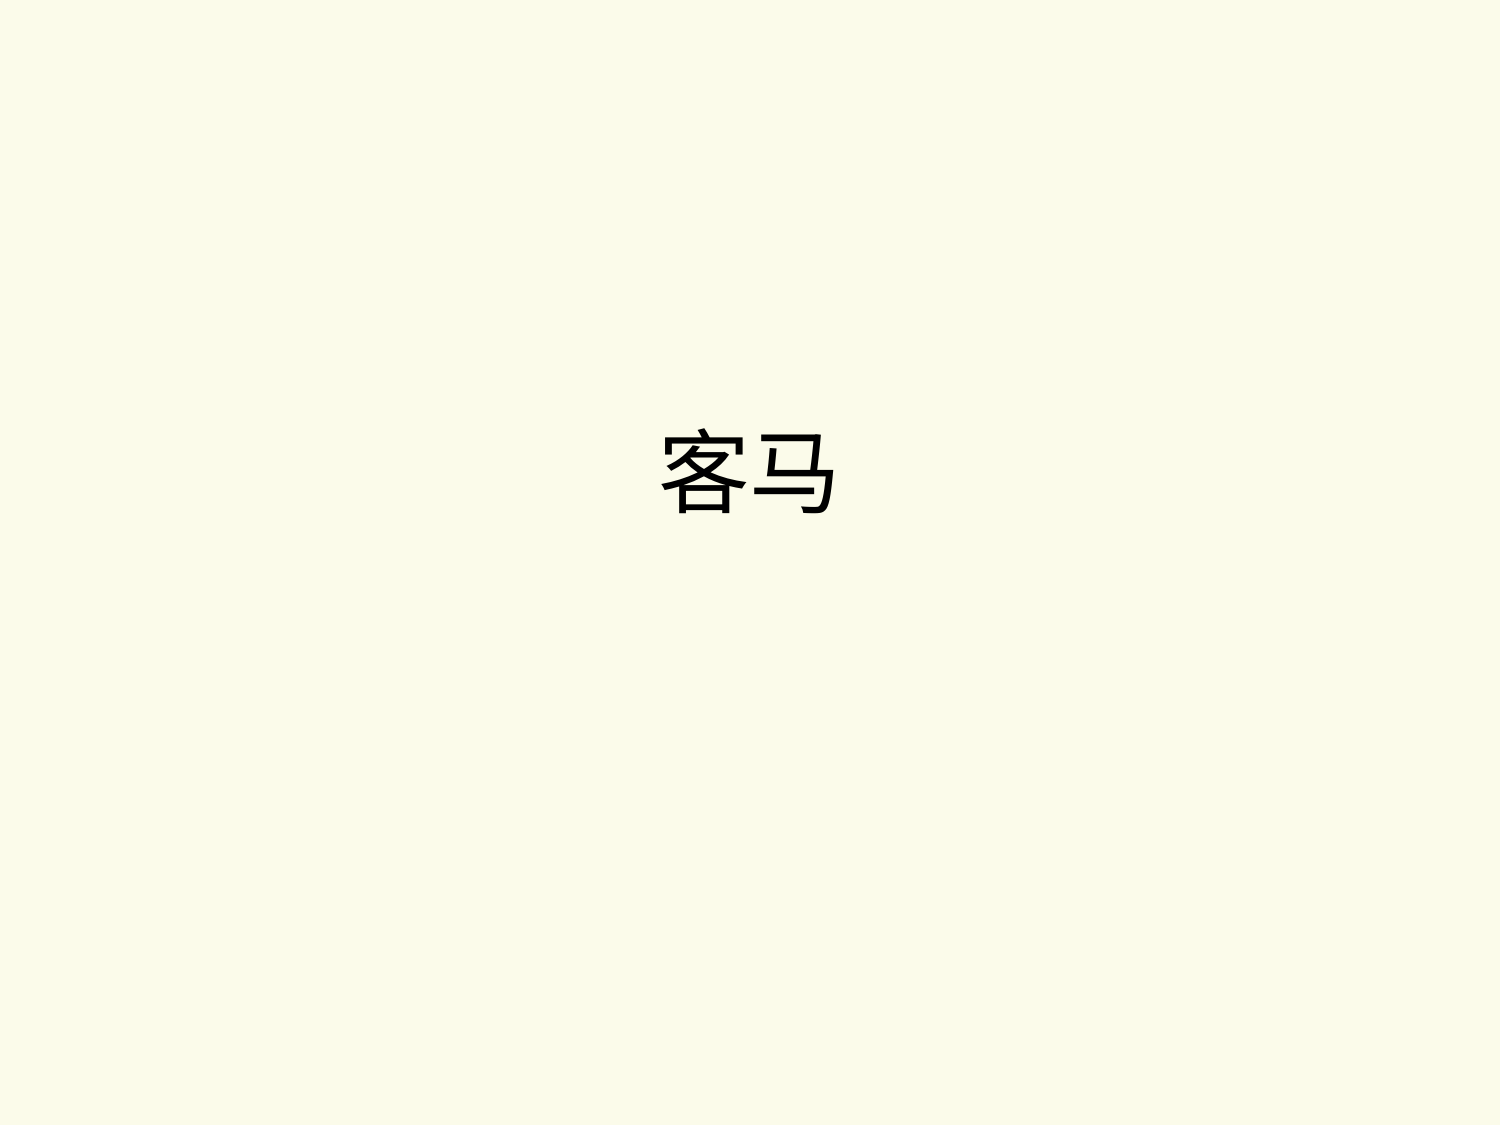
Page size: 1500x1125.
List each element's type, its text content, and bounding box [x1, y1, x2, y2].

title 客马 [112, 349, 1388, 591]
